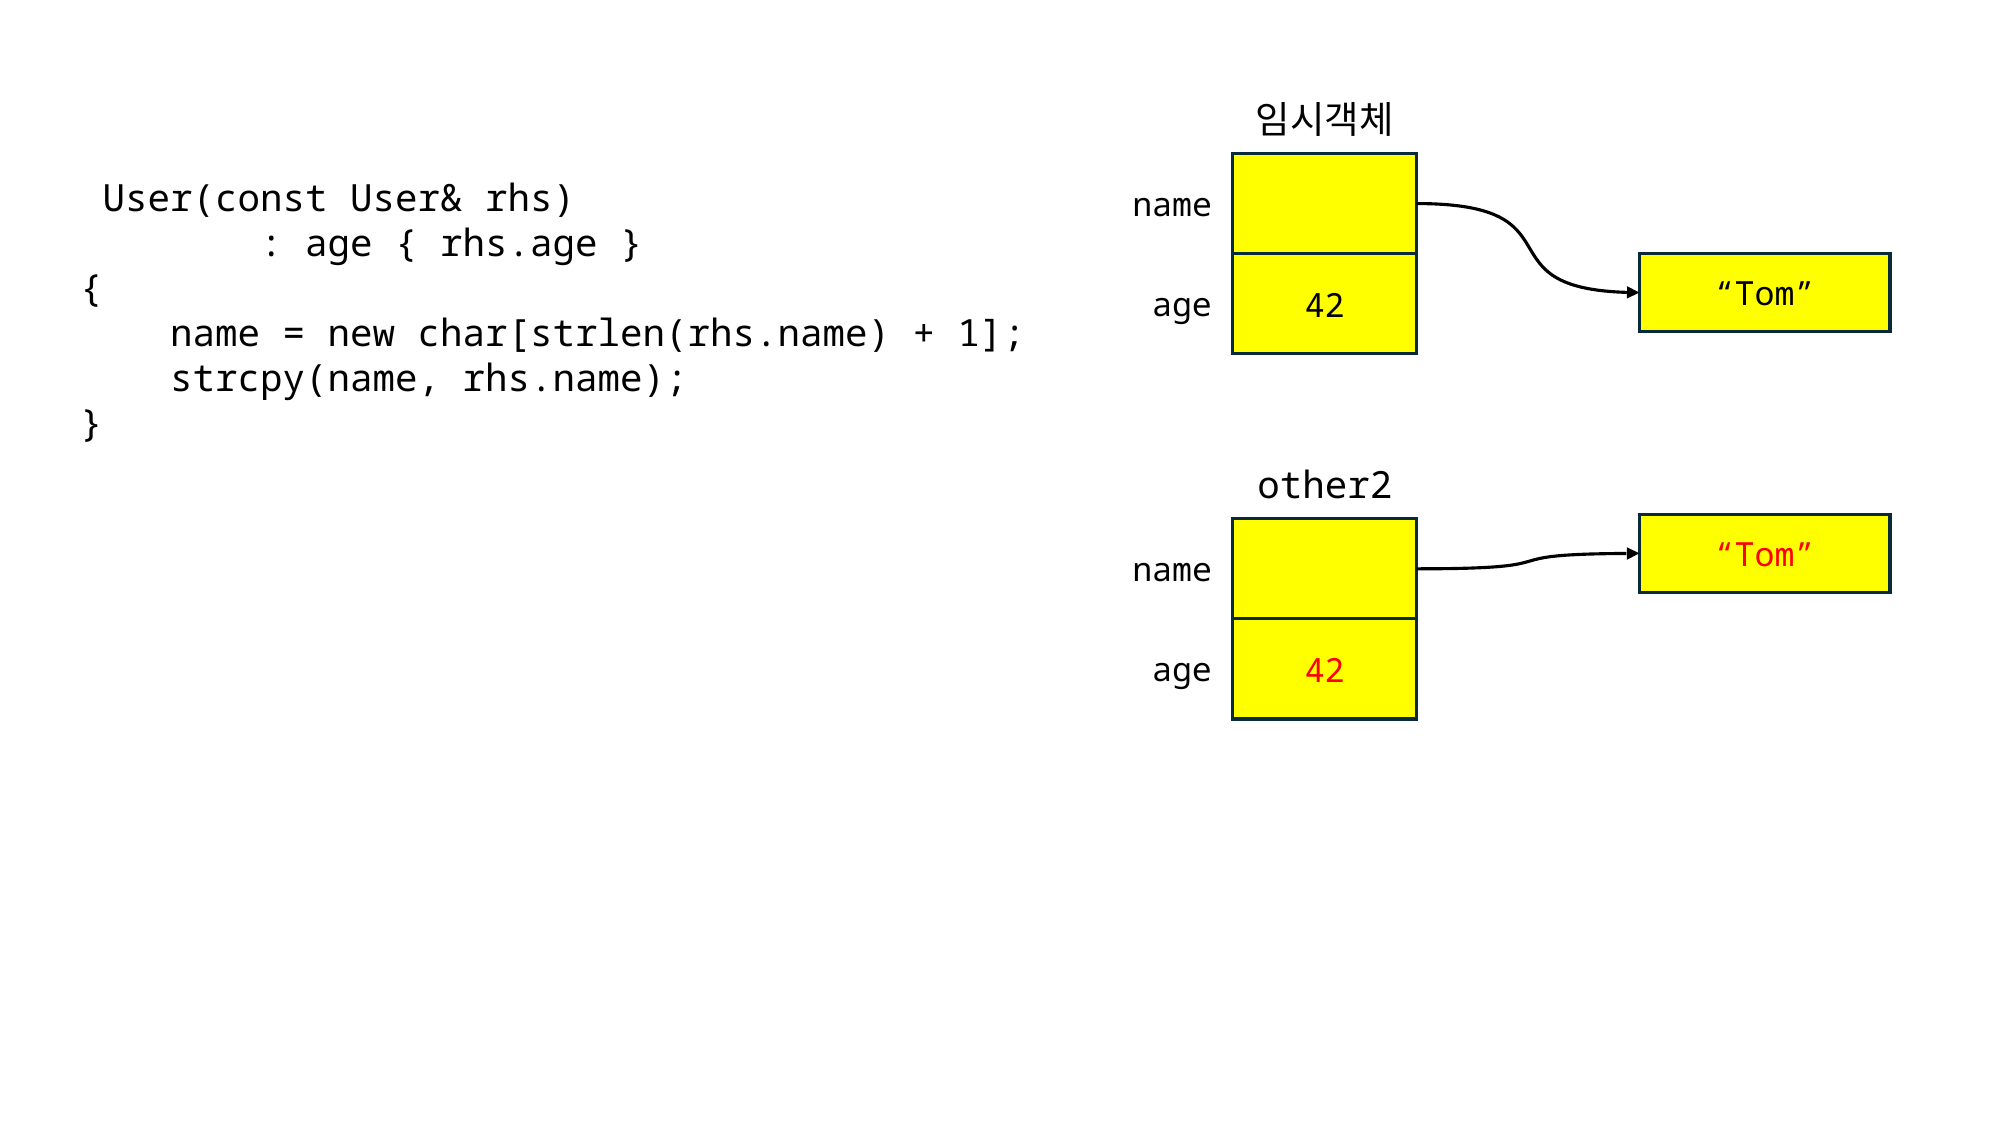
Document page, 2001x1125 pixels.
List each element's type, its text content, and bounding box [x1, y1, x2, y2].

text_box age [1136, 275, 1228, 331]
text_box [1231, 152, 1418, 252]
text_box “Tom” [1638, 252, 1892, 333]
text_box 임시객체 [1232, 88, 1417, 149]
text_box name [1116, 541, 1228, 596]
text_box 42 [1231, 252, 1418, 355]
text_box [1416, 203, 1640, 294]
text_box 42 [1231, 617, 1418, 721]
text_box “Tom” [1638, 513, 1892, 594]
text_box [1416, 552, 1640, 570]
text_box User(const User& rhs) : age { rhs.age } { name = new char[strlen(rhs.name) + 1]; strcpy(name, rhs.name); } [65, 166, 1066, 451]
text_box other2 [1232, 453, 1417, 514]
text_box [1231, 517, 1418, 617]
text_box age [1136, 641, 1228, 696]
text_box name [1116, 175, 1228, 231]
